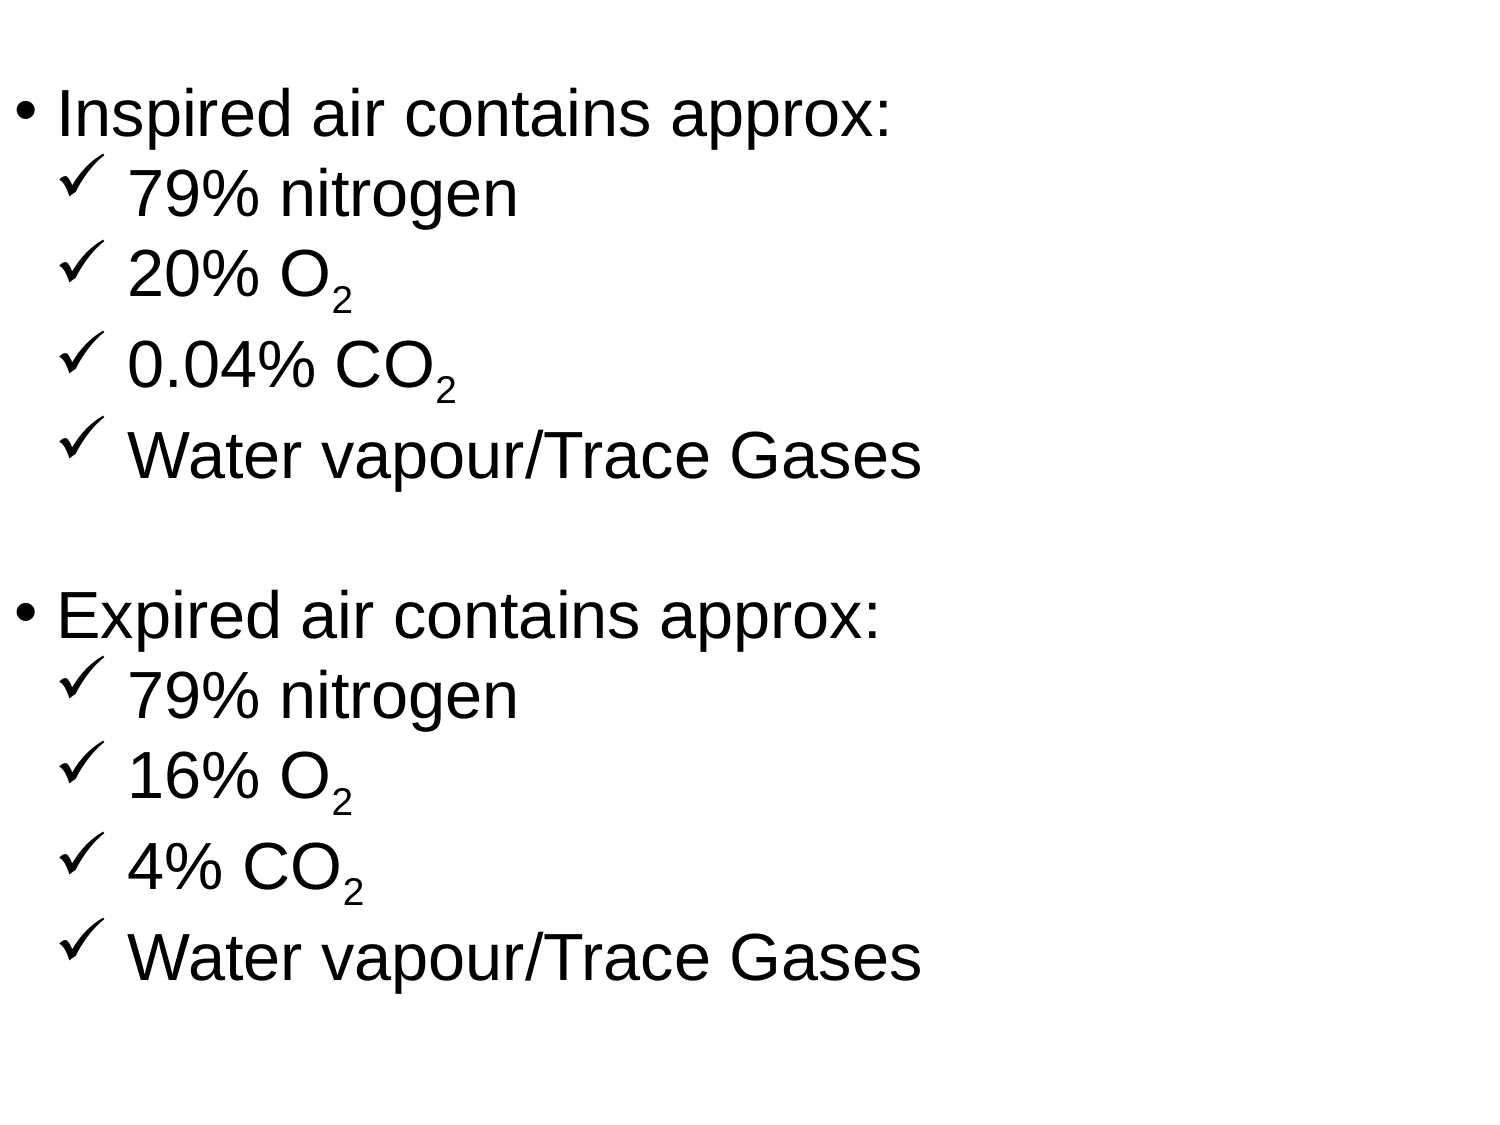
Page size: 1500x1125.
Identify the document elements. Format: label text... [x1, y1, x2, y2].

text_box Inspired air contains approx: 79% nitrogen 20% O2 0.04% CO2 Water vapour/Trace Gases Expired air contains approx: 79% nitrogen 16% O2 4% CO2 Water vapour/Trace Gases [0, 62, 1500, 1001]
